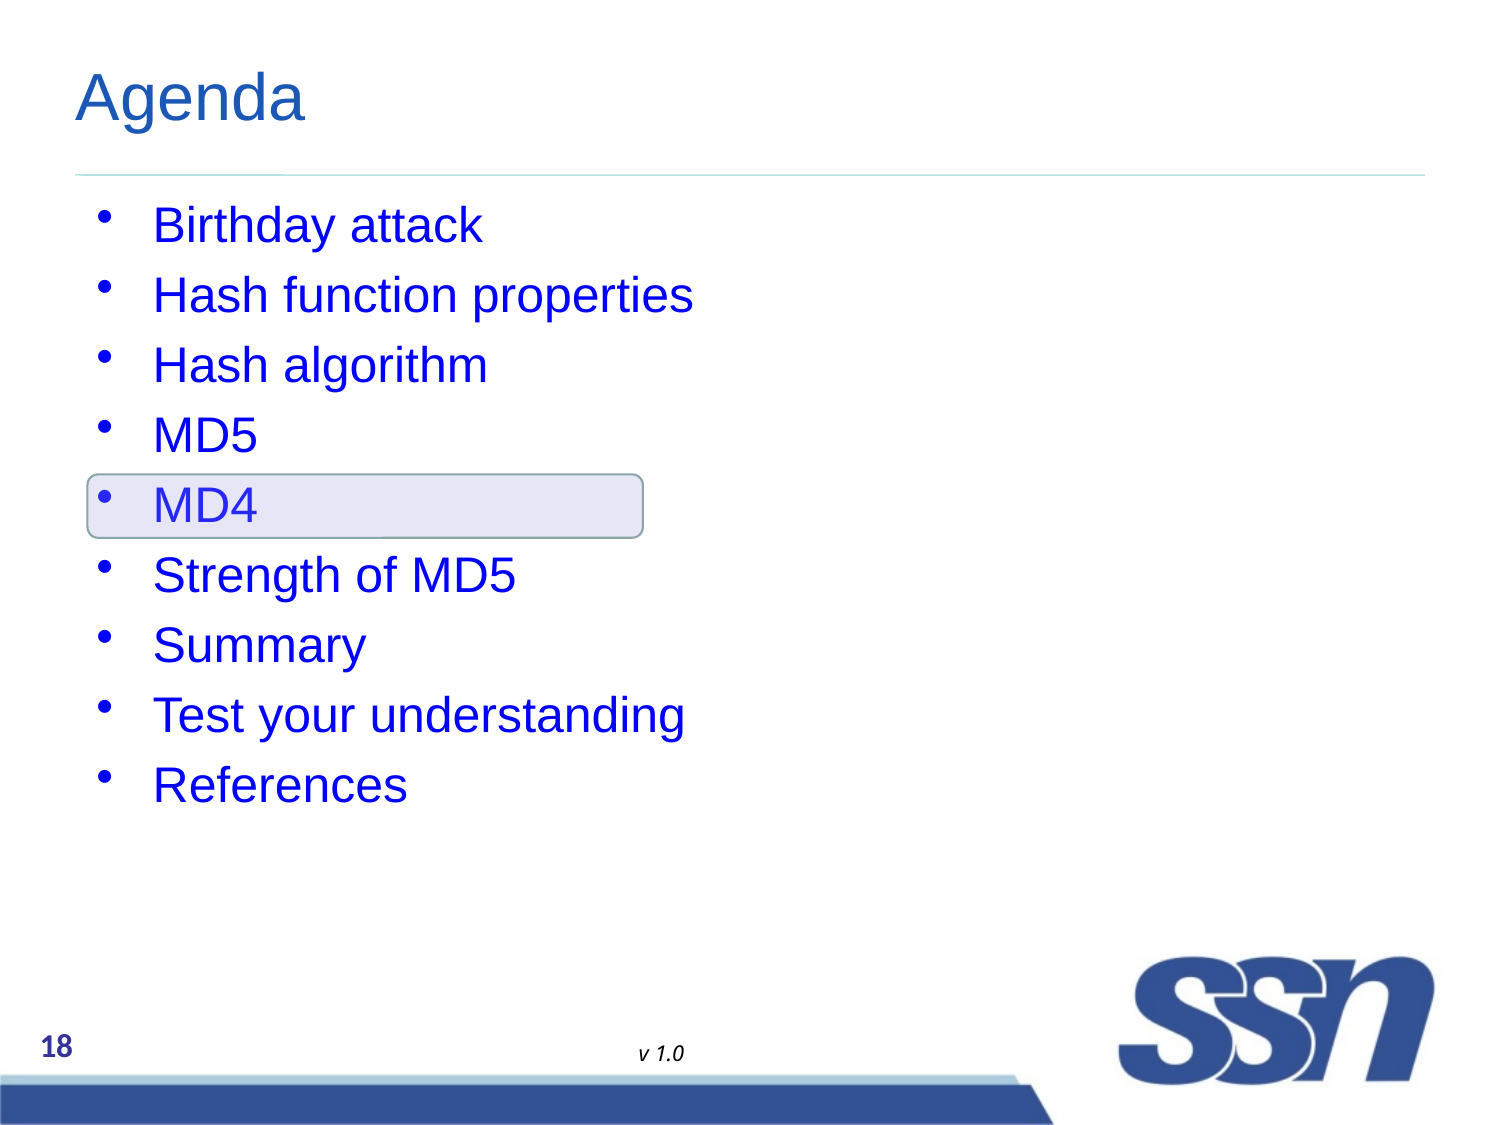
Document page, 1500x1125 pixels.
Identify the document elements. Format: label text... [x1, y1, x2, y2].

text_box [85, 472, 645, 540]
list Birthday attack Hash function properties Hash algorithm MD5 MD4 Strength of MD5 Summary Test your understanding References [81, 185, 1468, 990]
title Agenda [60, 13, 1027, 175]
picture [0, 913, 1500, 1125]
